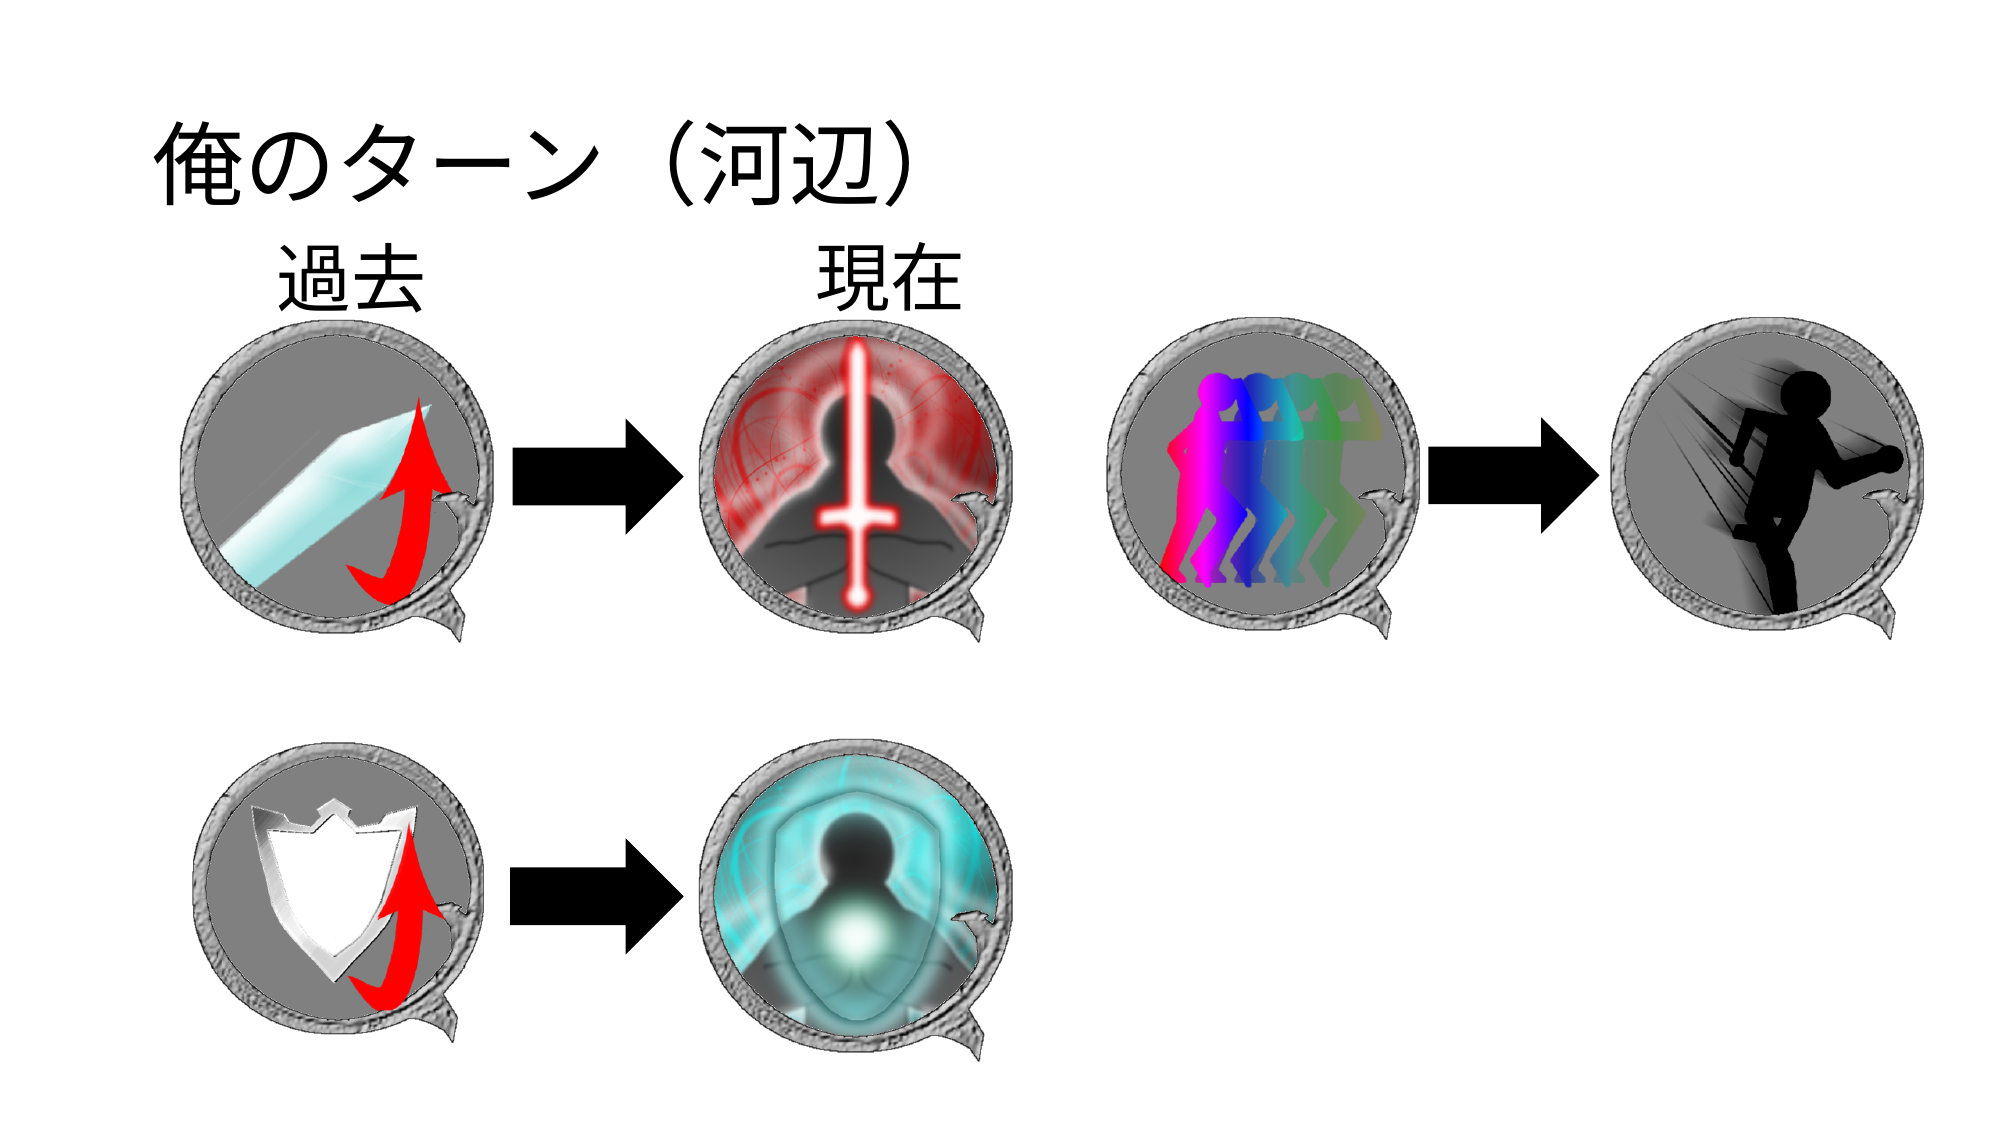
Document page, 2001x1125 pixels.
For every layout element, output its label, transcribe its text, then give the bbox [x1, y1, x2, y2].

picture [1559, 275, 1959, 675]
picture [656, 696, 1056, 1096]
text_box [537, 418, 656, 535]
picture [656, 275, 1455, 677]
text_box 過去 [261, 223, 800, 329]
text_box [524, 838, 656, 955]
text_box 現在 [800, 222, 1379, 277]
picture [137, 277, 537, 677]
title 俺のターン（河辺） [137, 59, 1863, 278]
picture [137, 696, 524, 1083]
text_box [1455, 417, 1559, 534]
